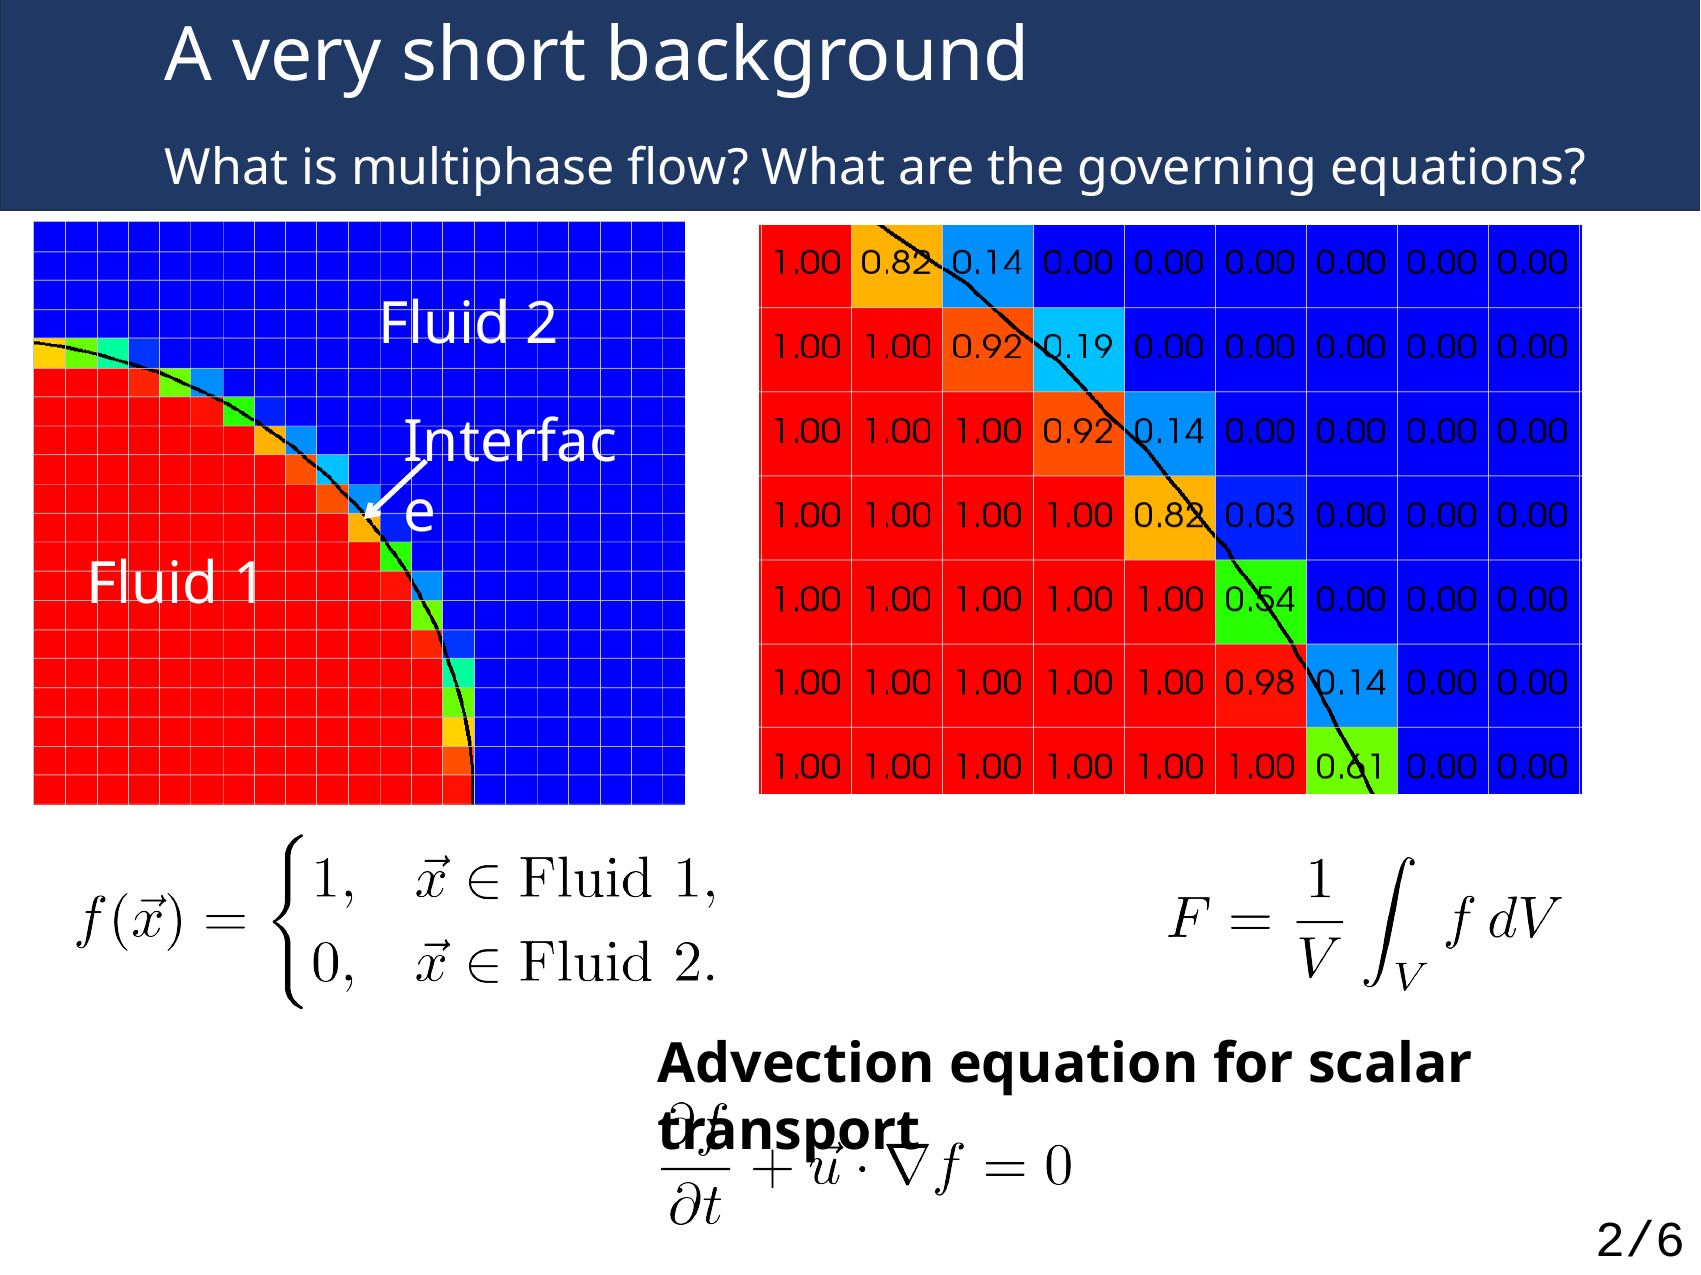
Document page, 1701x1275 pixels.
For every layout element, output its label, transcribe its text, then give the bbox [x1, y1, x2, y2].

text_box 2/6 [1479, 1199, 1700, 1274]
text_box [642, 1019, 1621, 1225]
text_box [33, 221, 714, 1009]
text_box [756, 225, 1582, 991]
text_box A very short background What is multiphase flow? What are the governing equations? [0, 0, 1700, 211]
